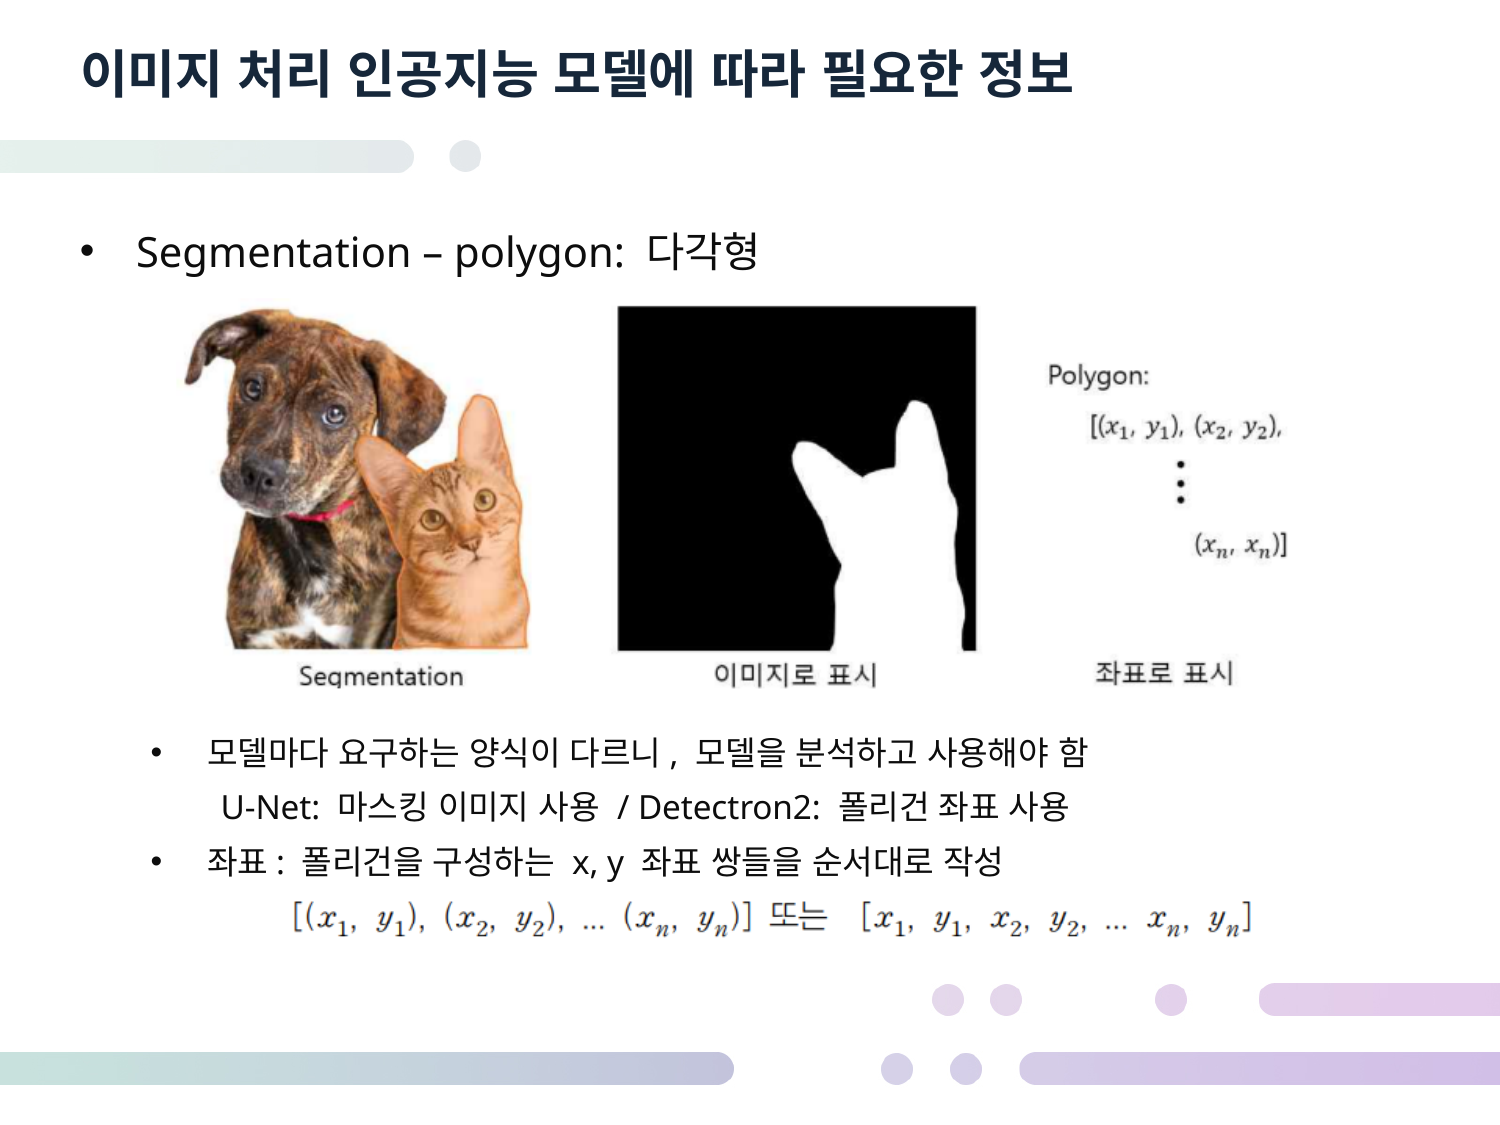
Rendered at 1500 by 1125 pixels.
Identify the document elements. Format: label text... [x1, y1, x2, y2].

text_box 모델마다 요구하는 양식이 다르니, 모델을 분석하고 사용해야 함 U-Net: 마스킹 이미지 사용 / Detectron2: 폴리건 좌표 사용 좌표: 폴리건을 구성하는 x, y 좌표 쌍들을 순서대로 작성 [135, 716, 1412, 917]
title 이미지 처리 인공지능 모델에 따라 필요한 정보 [64, 7, 1322, 139]
picture [0, 0, 1500, 1125]
text_box Segmentation – polygon: 다각형 [64, 208, 1444, 303]
